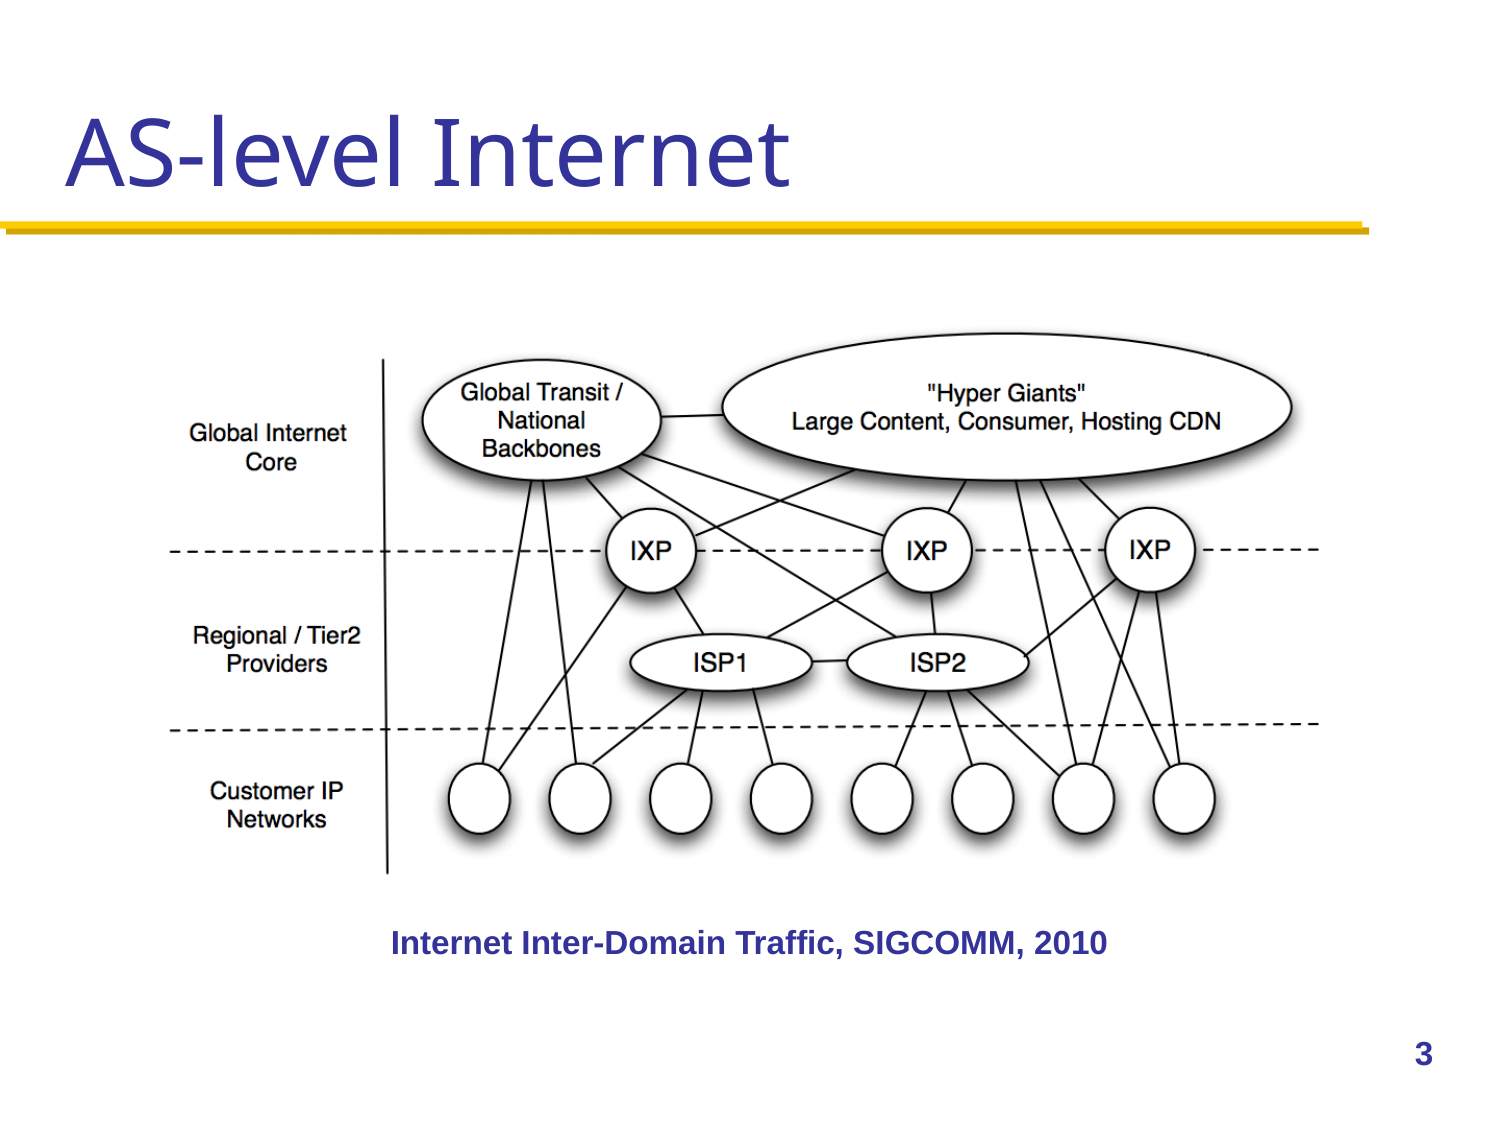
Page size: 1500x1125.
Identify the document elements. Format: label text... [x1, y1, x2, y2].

title AS-level Internet [49, 24, 1451, 213]
slide_number 3 [1400, 1025, 1500, 1100]
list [149, 319, 1351, 887]
text_box Internet Inter-Domain Traffic, SIGCOMM, 2010 [375, 913, 1124, 969]
